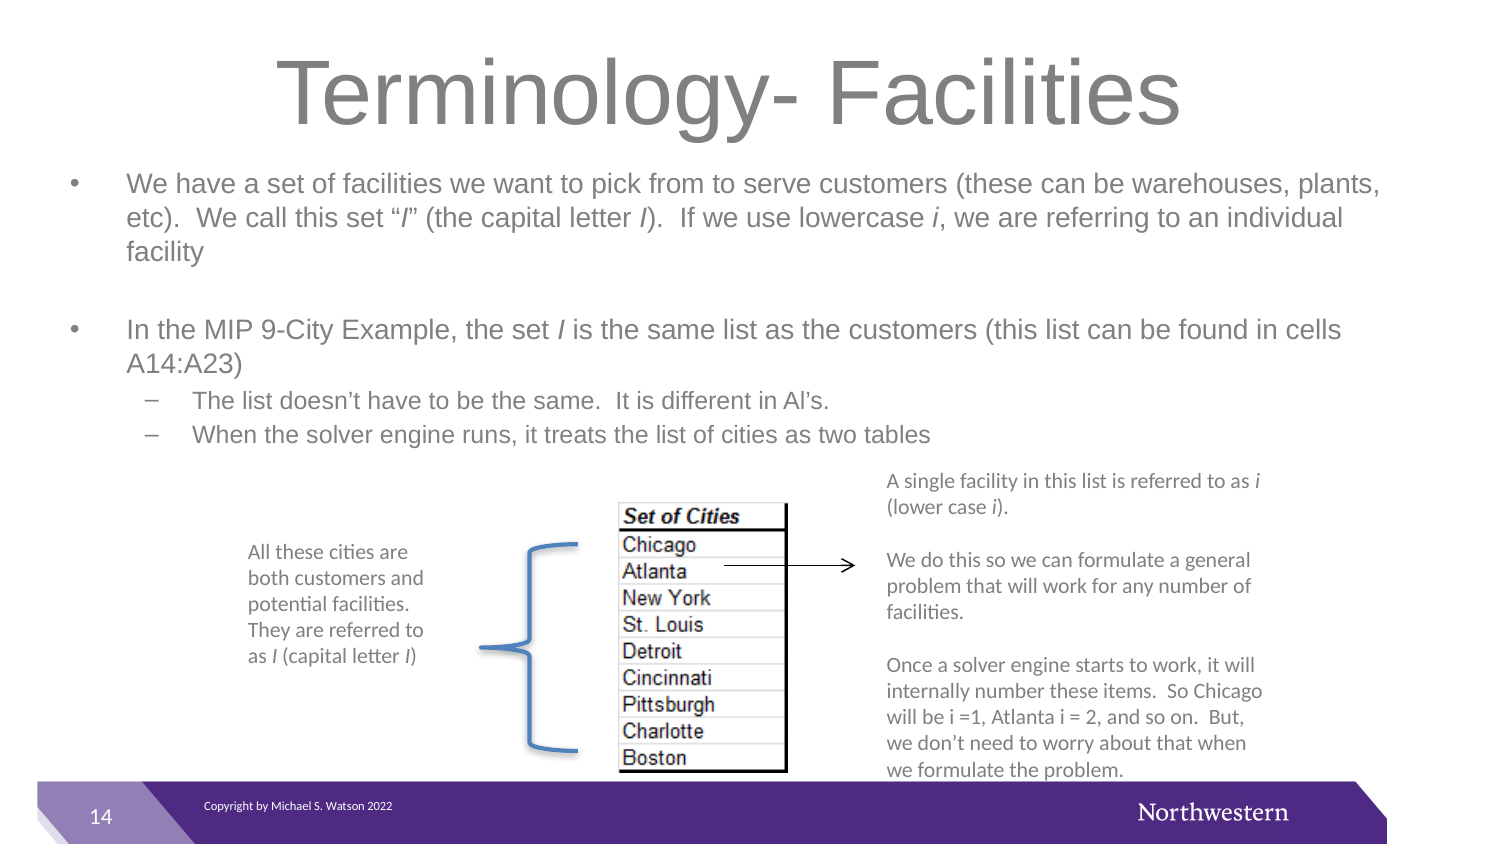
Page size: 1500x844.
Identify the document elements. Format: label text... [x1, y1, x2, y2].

picture [0, 0, 1499, 844]
title Terminology- Facilities [55, 17, 1406, 158]
list We have a set of facilities we want to pick from to serve customers (these can be warehouses, plants, etc). We call this set “I” (the capital letter I). If we use lowercase i, we are referring to an individual facility In the MIP 9-City Example, the set I is the same list as the customers (this list can be found in cells A14:A23) The list doesn’t have to be the same. It is different in Al’s. When the solver engine runs, it treats the list of cities as two tables [55, 158, 1406, 715]
text_box [478, 542, 578, 754]
text_box A single facility in this list is referred to as i (lower case i). We do this so we can formulate a general problem that will work for any number of facilities. Once a solver engine starts to work, it will internally number these items. So Chicago will be i =1, Atlanta i = 2, and so on. But, we don’t need to worry about that when we formulate the problem. [871, 459, 1285, 789]
text_box All these cities are both customers and potential facilities. They are referred to as I (capital letter I) [233, 529, 449, 676]
